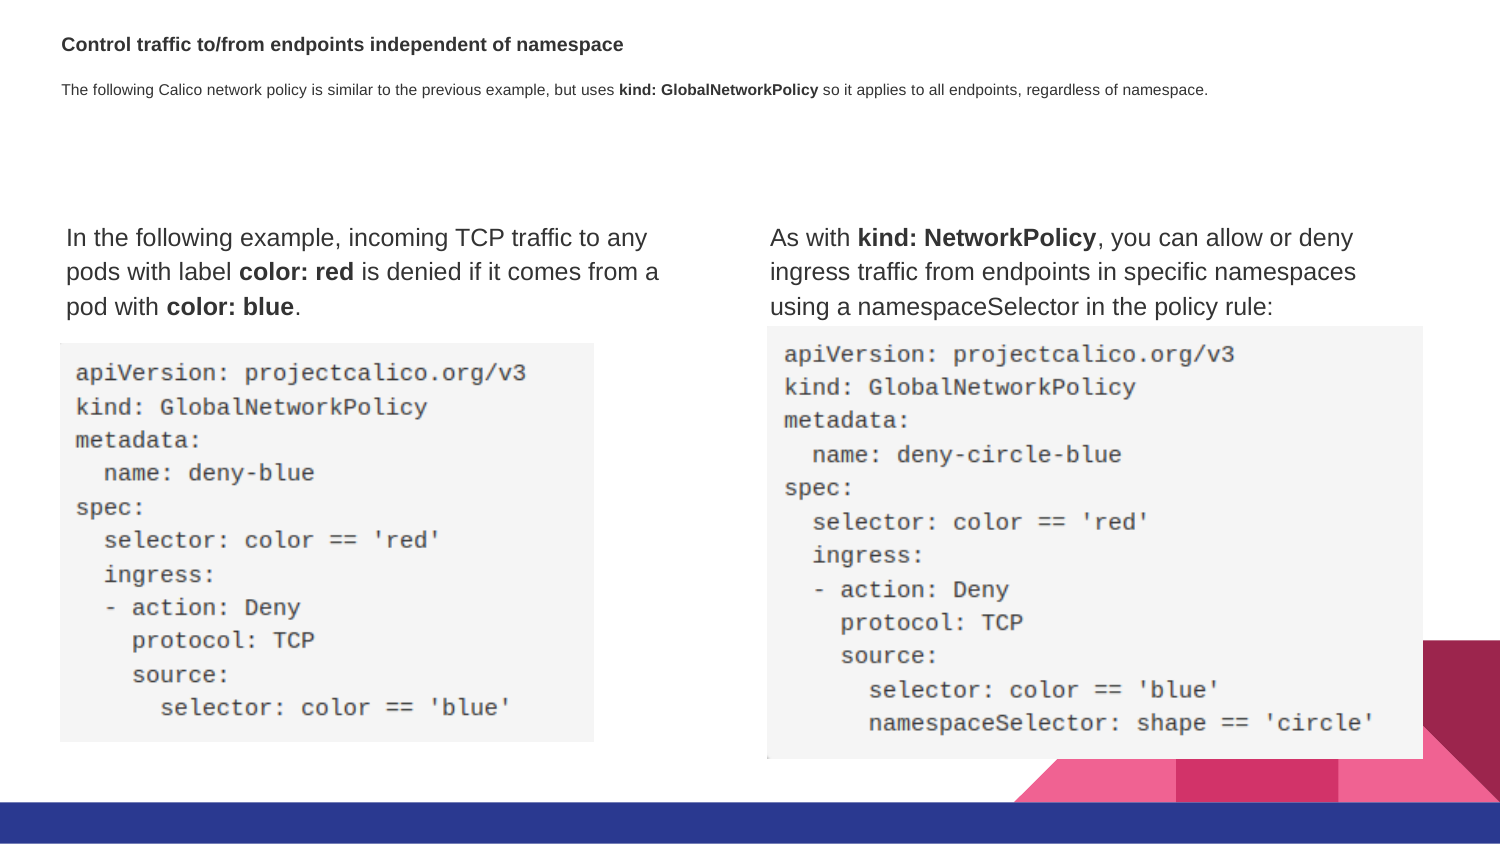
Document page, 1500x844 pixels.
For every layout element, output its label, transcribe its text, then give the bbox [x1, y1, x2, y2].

picture [767, 326, 1423, 759]
picture [60, 343, 594, 742]
title Control traffic to/from endpoints independent of namespace The following Calico network policy is similar to the previous example, but uses kind: GlobalNetworkPolicy so it applies to all endpoints, regardless of namespace. [46, 14, 1445, 115]
list In the following example, incoming TCP traffic to any pods with label color: red is denied if it comes from a pod with color: blue. [51, 201, 719, 750]
list As with kind: NetworkPolicy, you can allow or deny ingress traffic from endpoints in specific namespaces using a namespaceSelector in the policy rule: [754, 201, 1423, 750]
